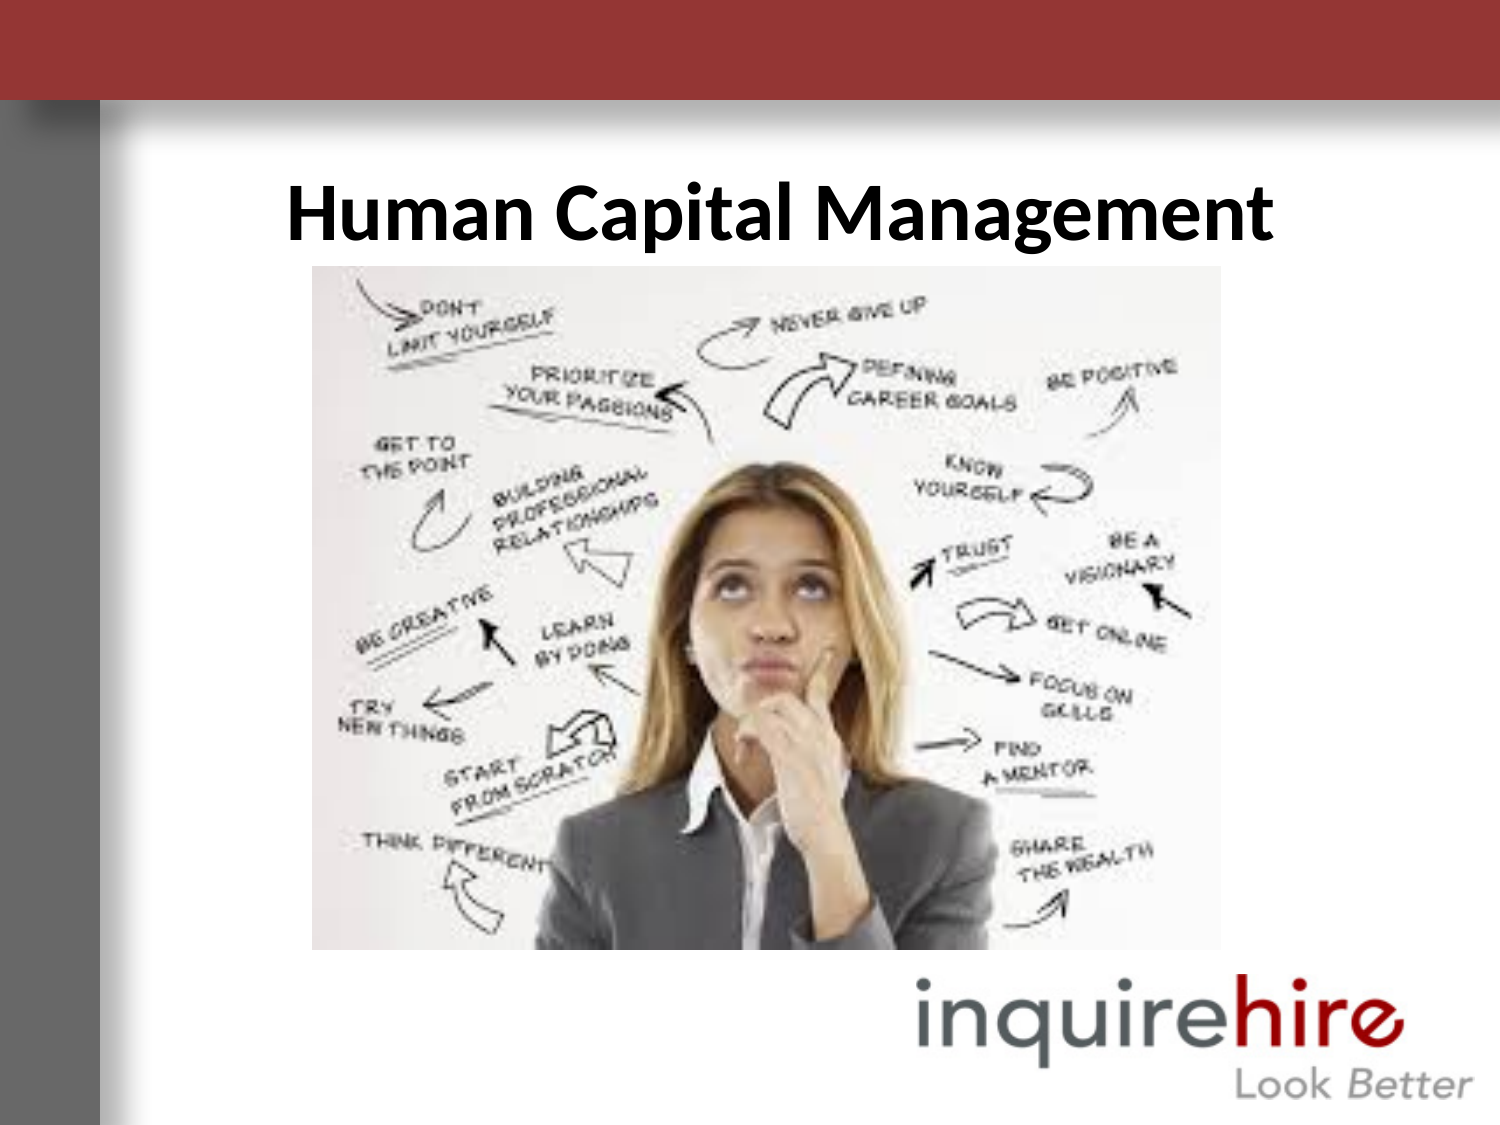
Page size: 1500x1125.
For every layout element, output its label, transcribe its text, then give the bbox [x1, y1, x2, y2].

text_box [0, 0, 1500, 102]
picture [916, 974, 1476, 1101]
picture [312, 266, 1221, 951]
text_box [0, 102, 102, 1125]
text_box Human Capital Management [149, 149, 1413, 265]
